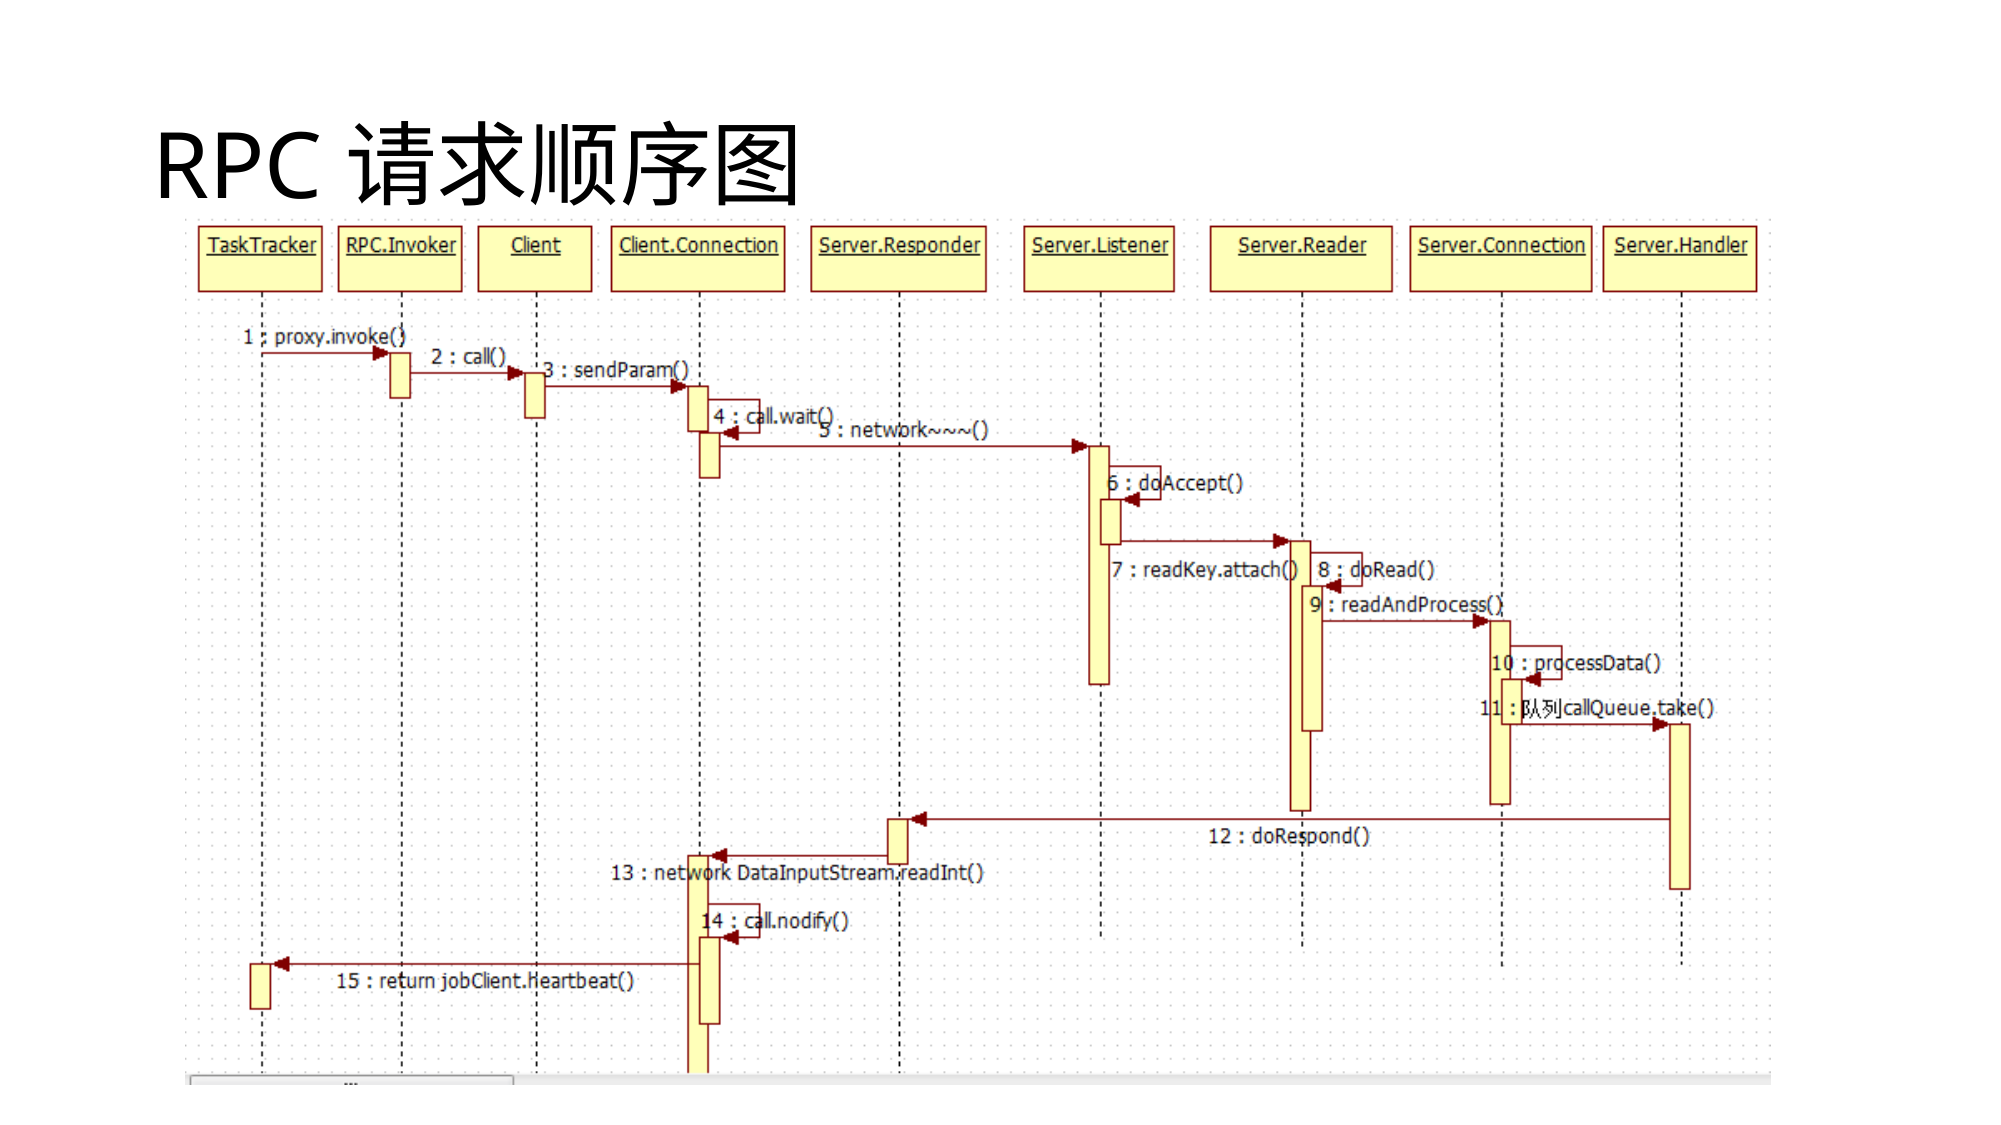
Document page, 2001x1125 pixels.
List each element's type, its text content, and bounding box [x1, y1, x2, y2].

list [185, 211, 1771, 1085]
title RPC请求顺序图 [137, 59, 1863, 278]
